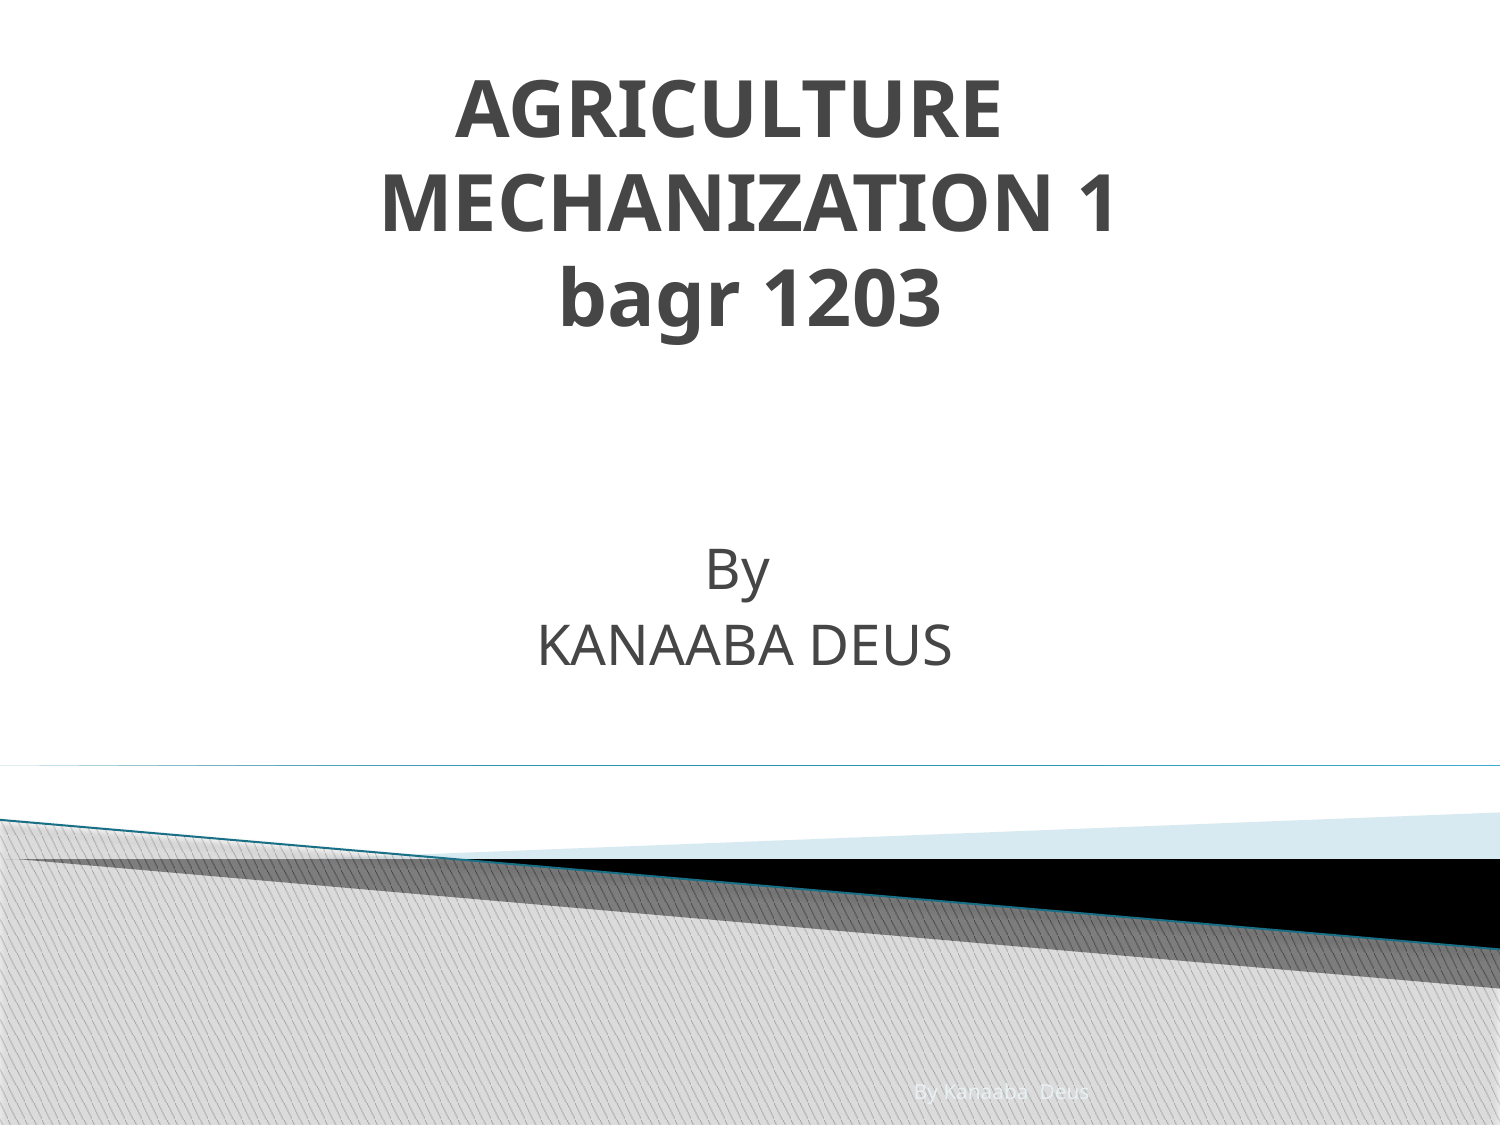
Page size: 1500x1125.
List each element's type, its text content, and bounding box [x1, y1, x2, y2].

footer By Kanaaba Deus [718, 1051, 1105, 1112]
title AGRICULTURE MECHANIZATION 1 bagr 1203 [112, 50, 1388, 350]
picture [5, 859, 1500, 989]
subtitle By KANAABA DEUS [112, 450, 1388, 790]
